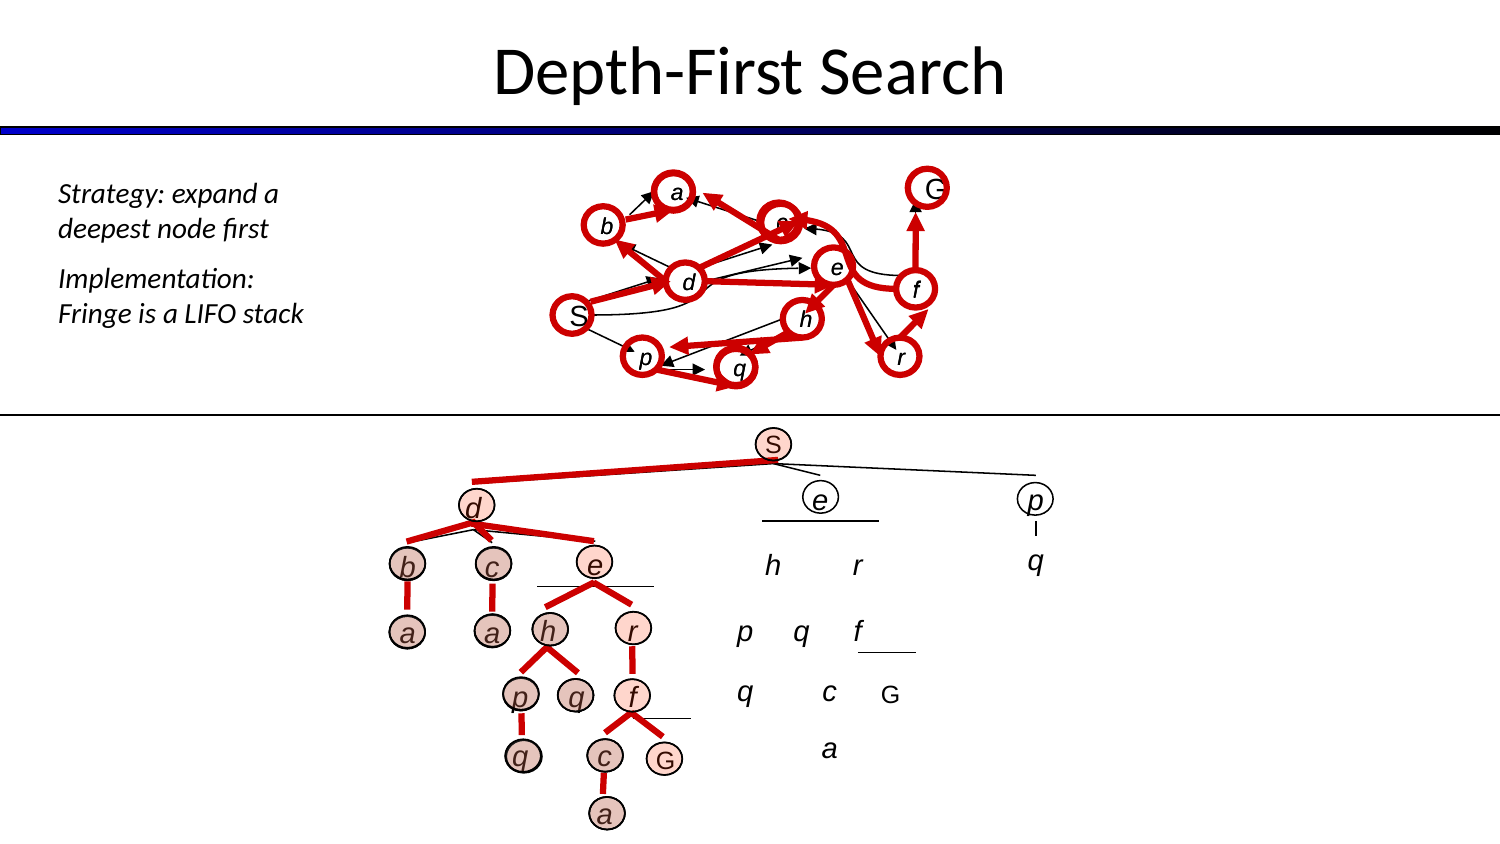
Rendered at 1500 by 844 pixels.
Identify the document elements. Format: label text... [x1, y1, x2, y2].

title Depth-First Search [0, 0, 1500, 138]
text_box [847, 285, 887, 344]
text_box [704, 247, 841, 286]
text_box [583, 205, 672, 269]
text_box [632, 712, 664, 737]
text_box Strategy: expand a deepest node first Implementation: Fringe is a LIFO stack [46, 168, 328, 335]
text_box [715, 331, 789, 386]
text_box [406, 521, 468, 542]
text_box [552, 168, 906, 387]
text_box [622, 318, 777, 376]
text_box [471, 459, 779, 482]
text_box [795, 277, 948, 387]
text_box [760, 203, 902, 276]
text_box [698, 230, 755, 269]
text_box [471, 523, 595, 542]
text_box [604, 712, 632, 734]
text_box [590, 262, 706, 302]
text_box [593, 582, 632, 605]
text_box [782, 294, 834, 338]
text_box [545, 646, 579, 673]
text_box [384, 422, 1060, 836]
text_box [907, 168, 948, 271]
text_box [653, 173, 760, 222]
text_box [895, 279, 936, 338]
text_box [520, 645, 544, 673]
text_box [625, 172, 652, 220]
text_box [544, 581, 592, 608]
